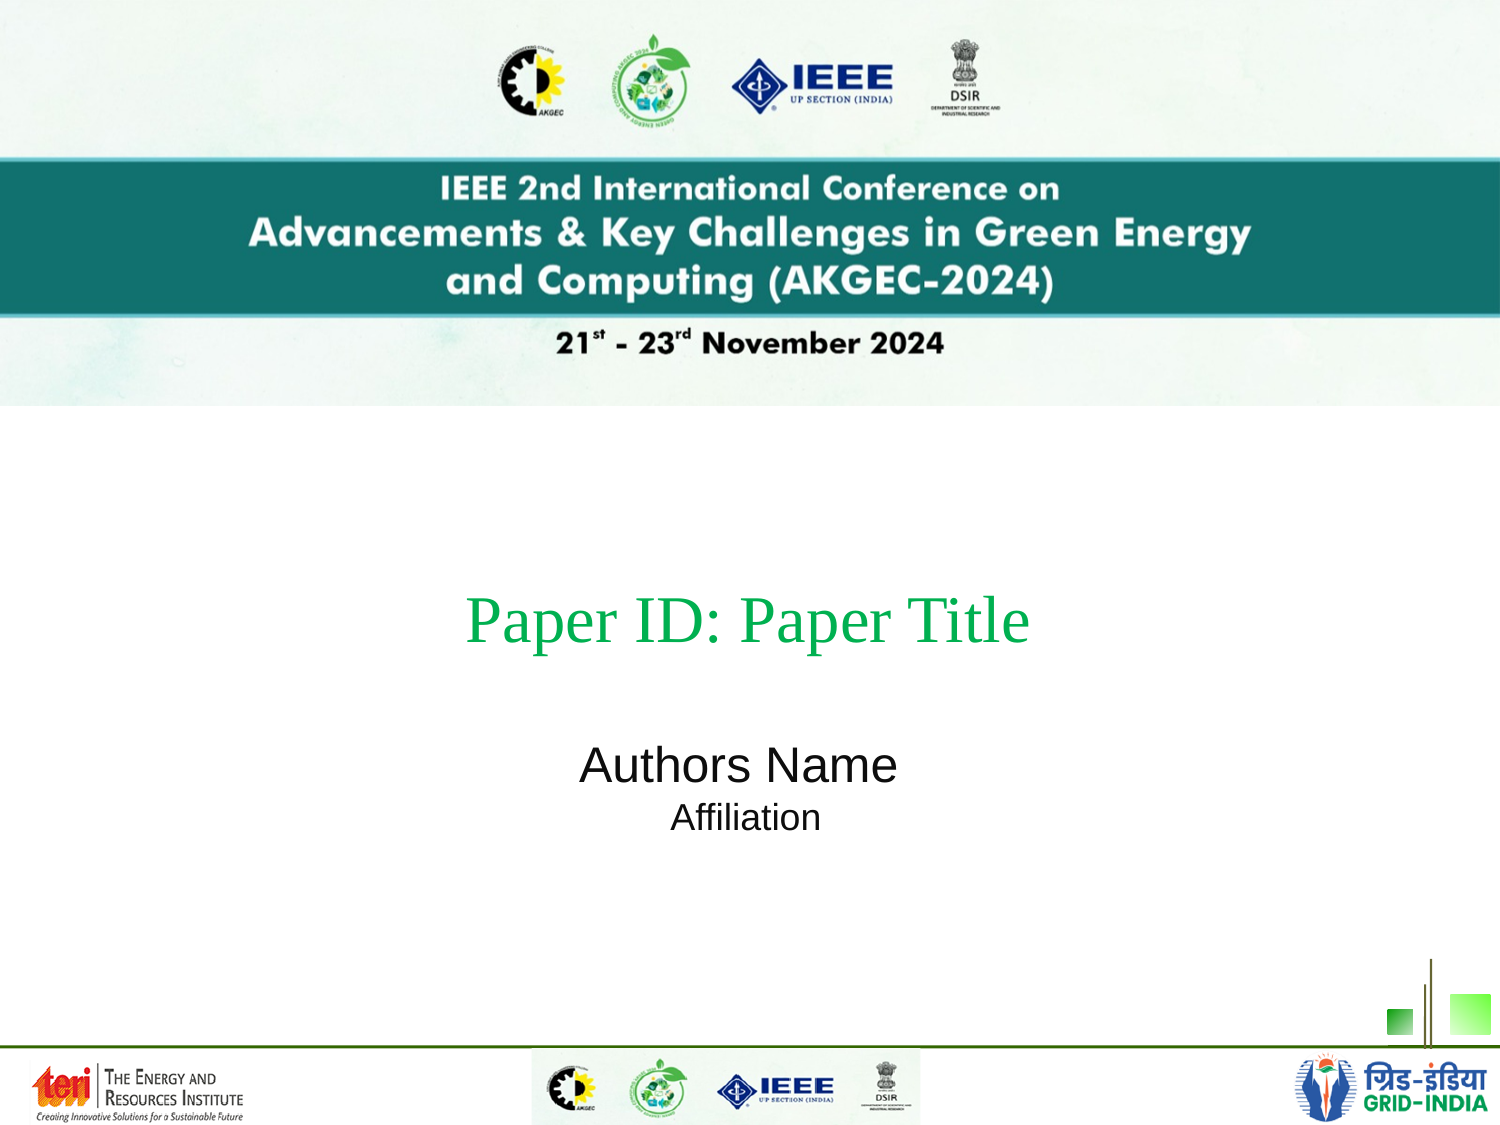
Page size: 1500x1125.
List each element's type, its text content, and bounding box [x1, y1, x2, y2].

picture [29, 1060, 246, 1125]
subtitle Authors Name Affiliation [220, 725, 1271, 900]
picture [531, 1048, 921, 1125]
picture [0, 0, 1500, 407]
picture [1290, 1049, 1491, 1123]
title Paper ID: Paper Title [111, 568, 1387, 719]
